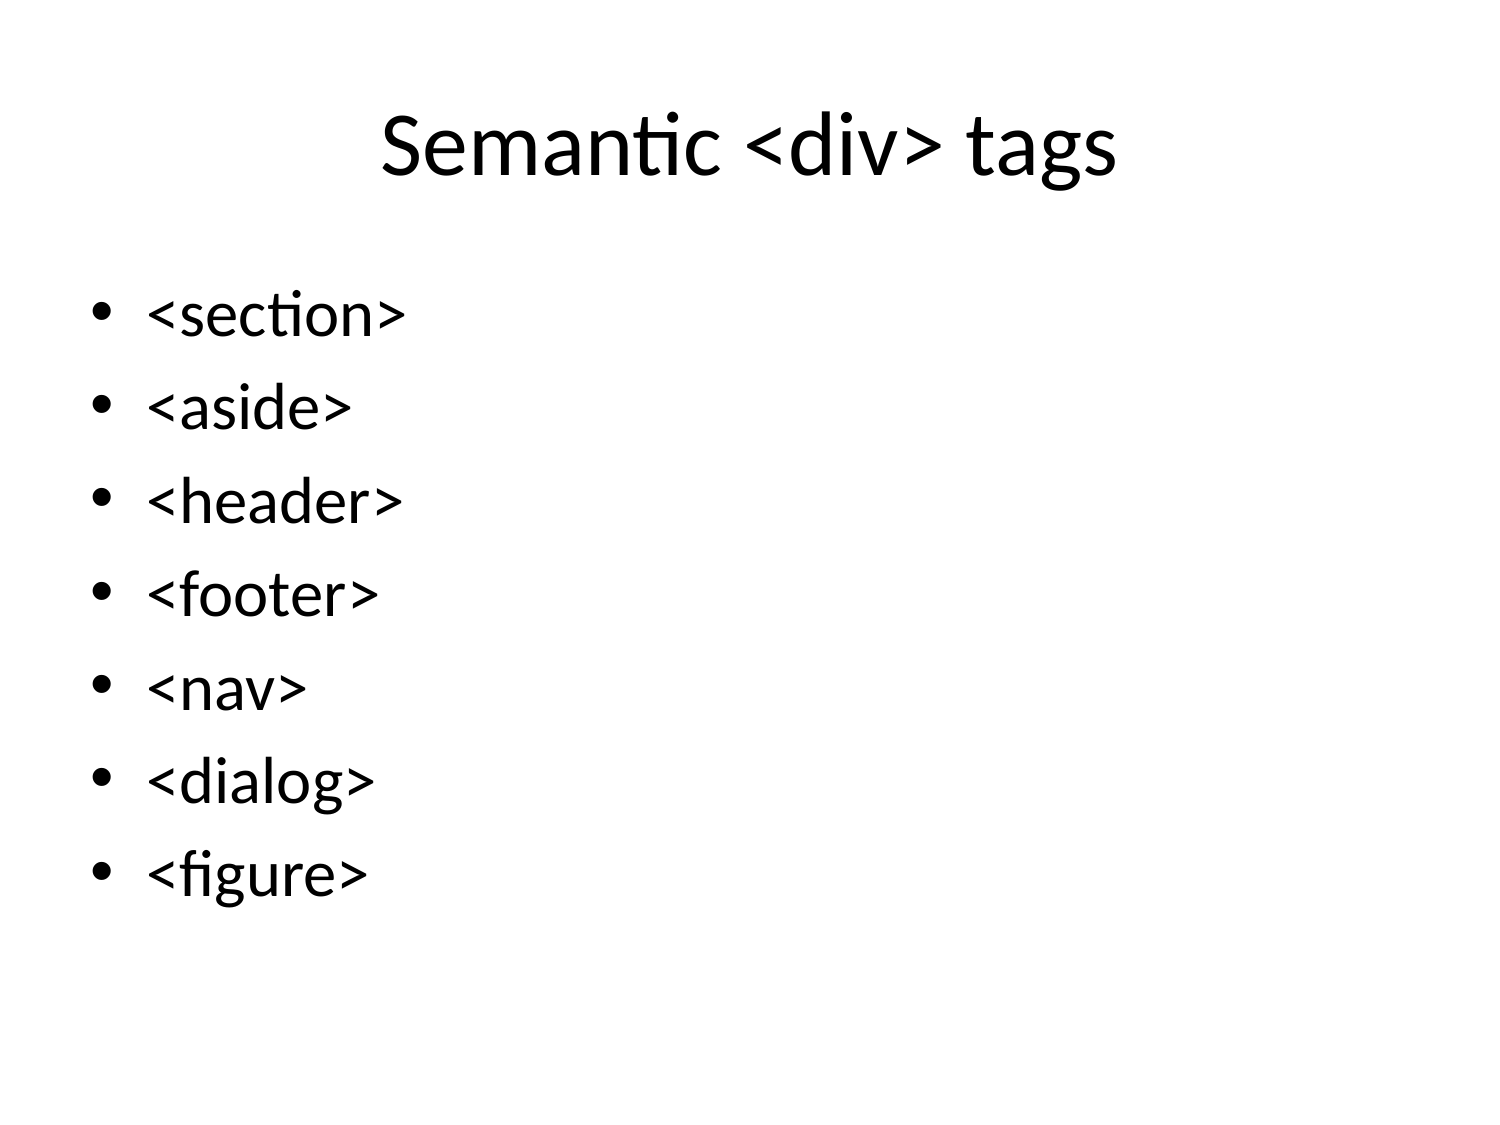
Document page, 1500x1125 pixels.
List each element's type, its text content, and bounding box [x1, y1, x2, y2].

title Semantic <div> tags [75, 45, 1425, 233]
list <section> <aside> <header> <footer> <nav> <dialog> <figure> [75, 262, 1425, 1005]
